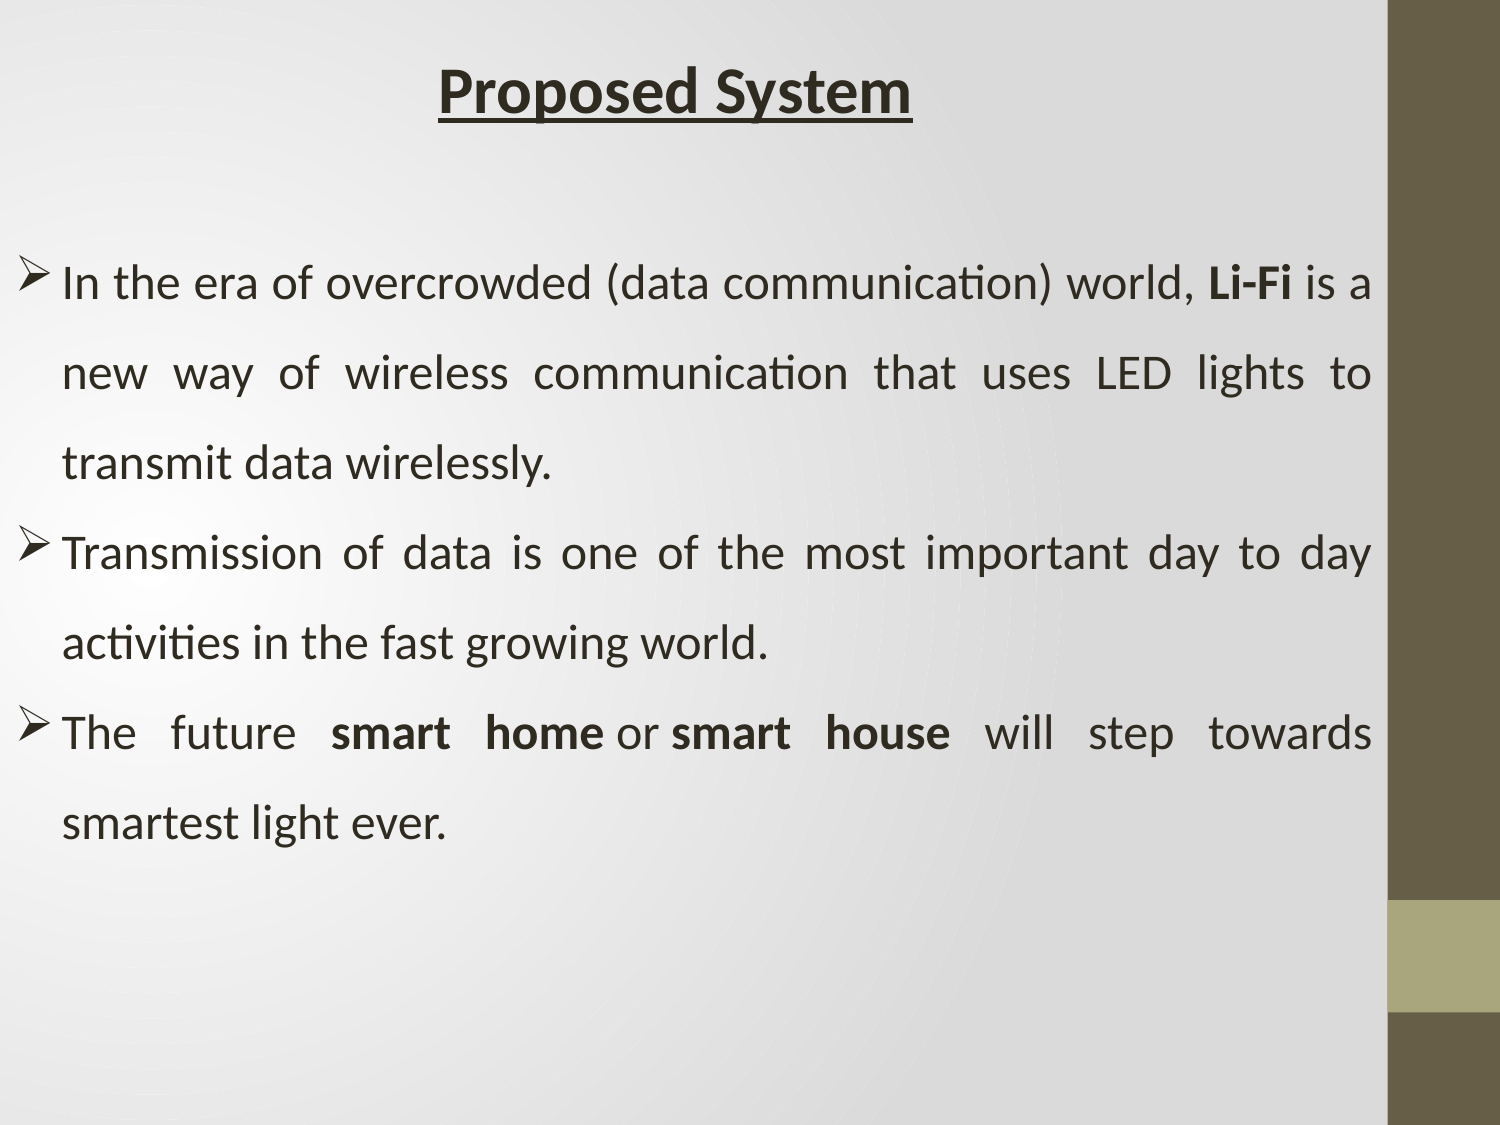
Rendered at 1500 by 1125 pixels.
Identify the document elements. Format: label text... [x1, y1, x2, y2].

text_box Proposed System [423, 0, 936, 135]
text_box In the era of overcrowded (data communication) world, Li-Fi is a new way of wireless communication that uses LED lights to transmit data wirelessly. Transmission of data is one of the most important day to day activities in the fast growing world. The future smart home or smart house will step towards smartest light ever. [0, 212, 1388, 948]
